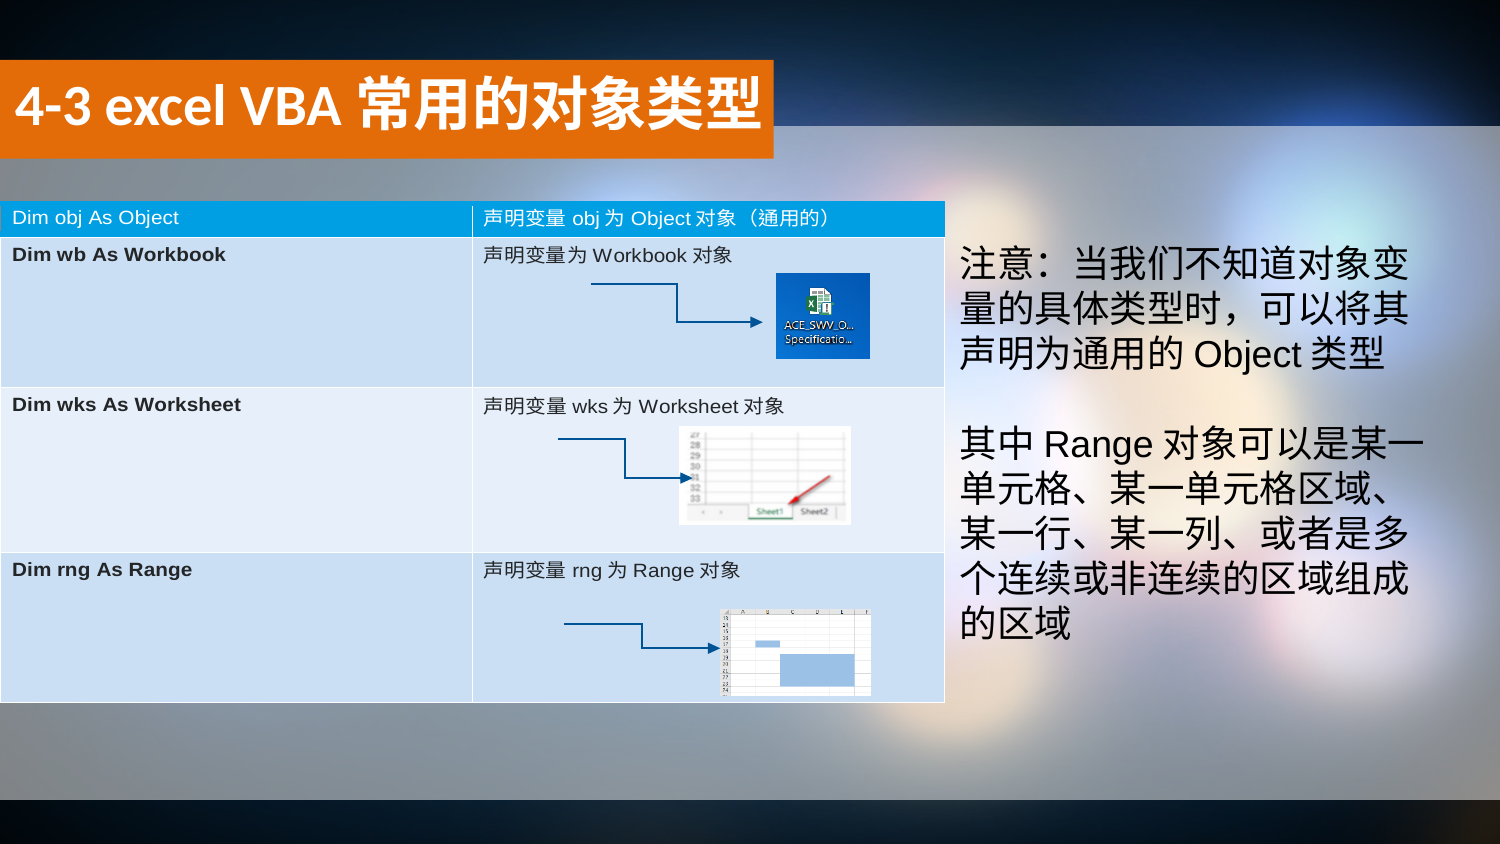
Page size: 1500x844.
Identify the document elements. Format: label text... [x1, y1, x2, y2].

picture [549, 210, 562, 225]
text_box 4-3 excel VBA常用的对象类型 [0, 59, 821, 125]
picture [14, 211, 19, 223]
picture [0, 0, 1500, 844]
